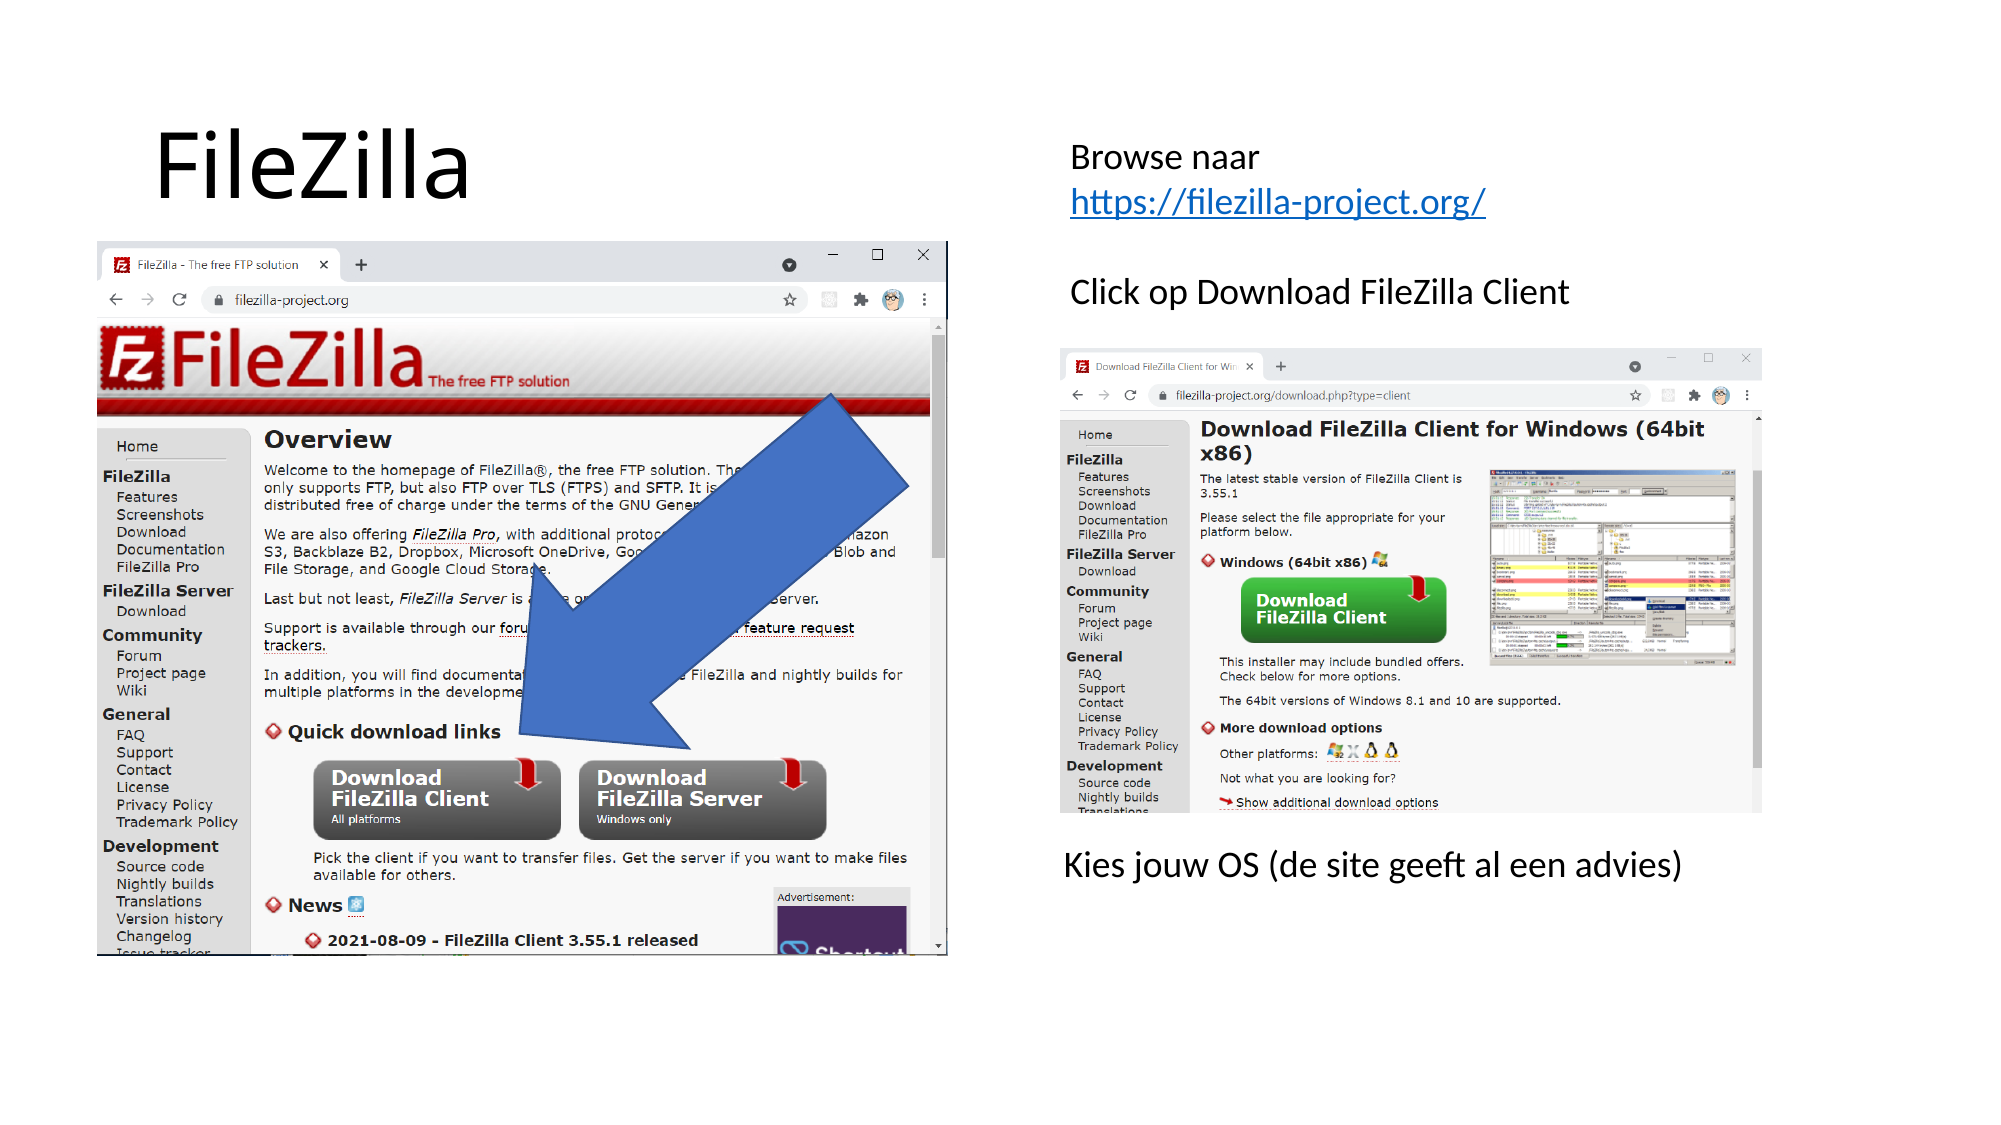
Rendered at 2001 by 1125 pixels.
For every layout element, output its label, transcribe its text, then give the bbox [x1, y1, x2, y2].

text_box Kies jouw OS (de site geeft al een advies) [1048, 832, 1945, 893]
title FileZilla [137, 59, 1863, 278]
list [97, 241, 948, 956]
picture [1060, 347, 1762, 813]
text_box Browse naar https://filezilla-project.org/ Click op Download FileZilla Client [1055, 124, 1658, 410]
